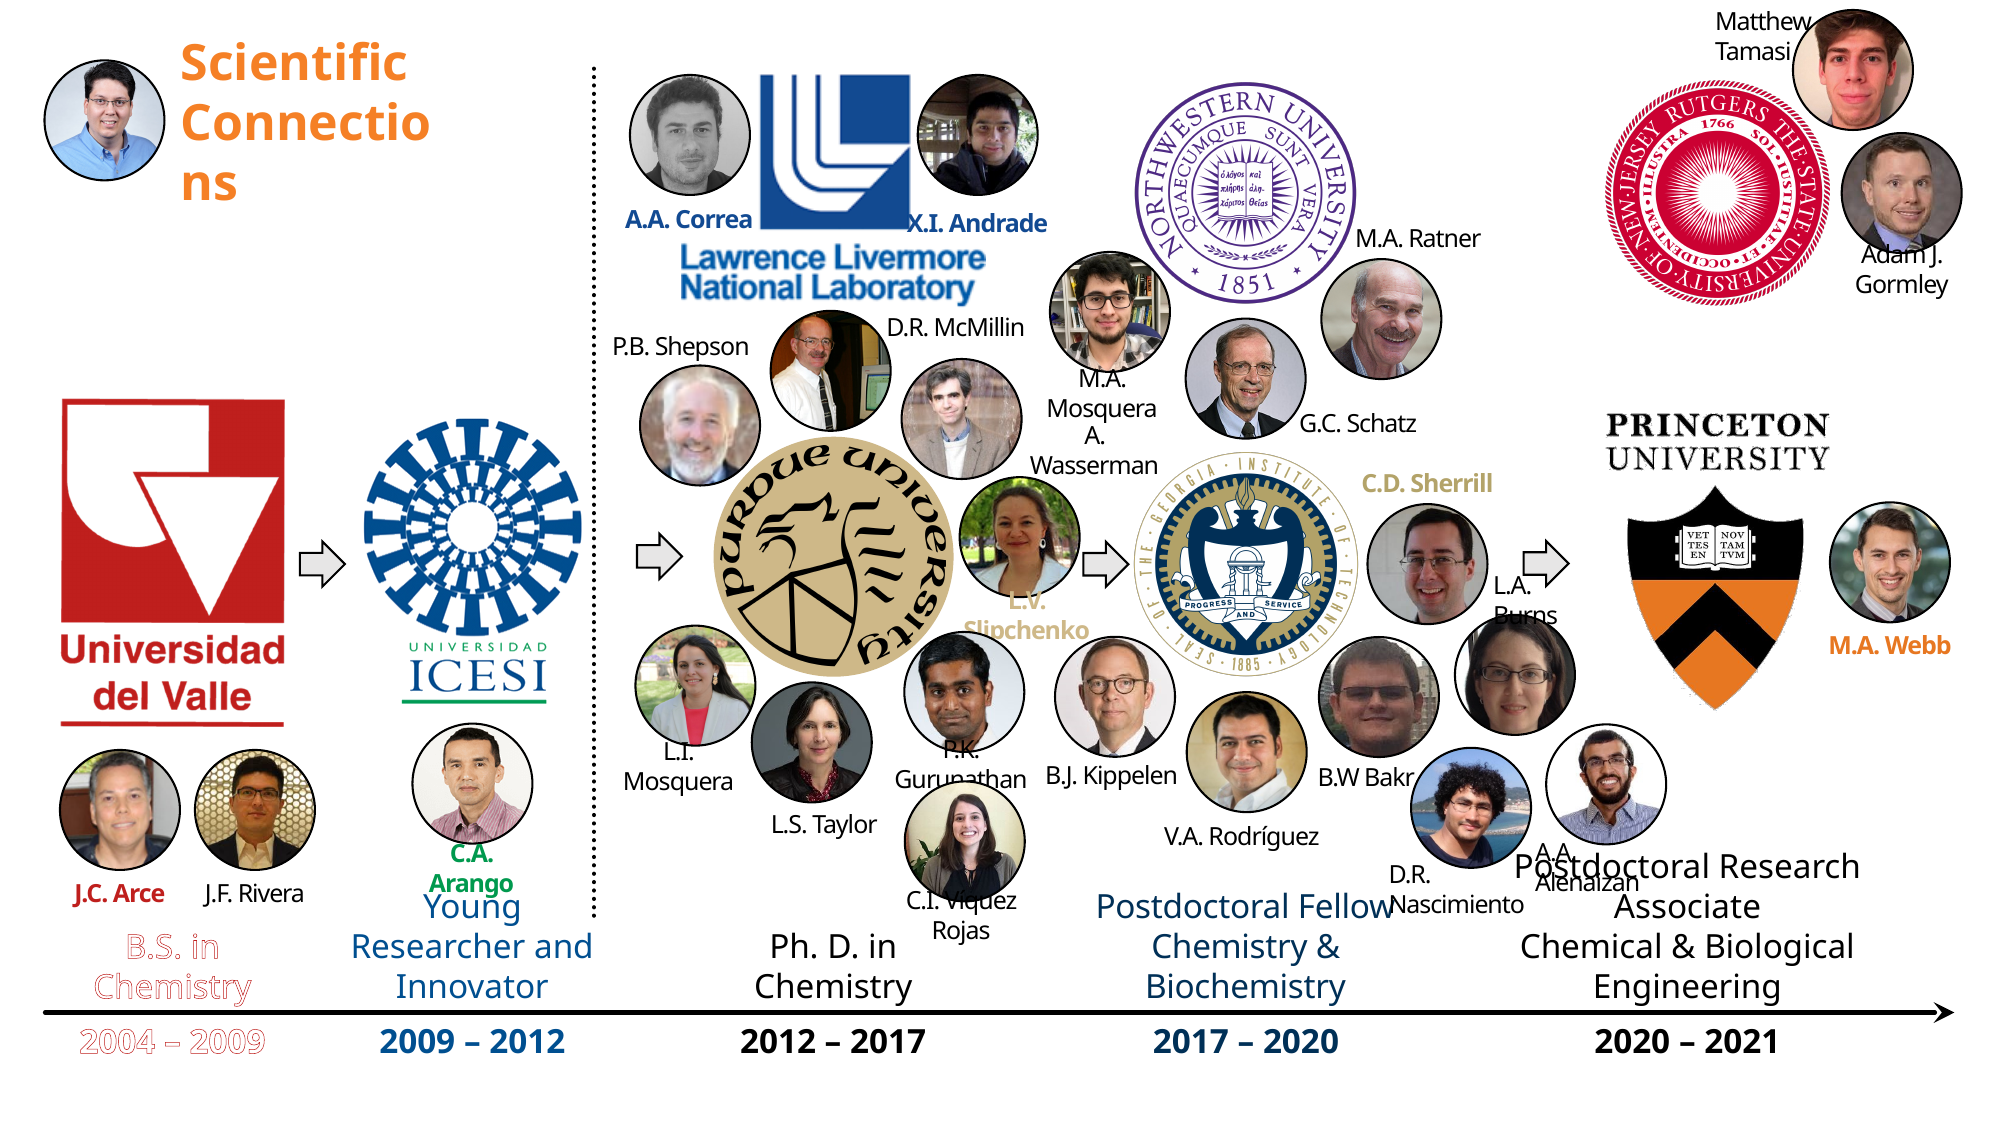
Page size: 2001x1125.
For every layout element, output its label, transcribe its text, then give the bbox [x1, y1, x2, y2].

text_box 2004 – 2009 [59, 1019, 285, 1065]
text_box Postdoctoral Fellow Chemistry & Biochemistry [1073, 959, 1419, 1005]
text_box [769, 309, 892, 432]
text_box [958, 476, 1081, 591]
text_box A.A. Correa [614, 196, 680, 242]
text_box C.A. Arango [411, 844, 532, 890]
text_box P.K. Gurunathan [880, 740, 1042, 786]
picture [59, 398, 285, 727]
picture [680, 74, 986, 308]
picture [1133, 80, 1359, 306]
picture [1604, 412, 1830, 713]
text_box [1053, 635, 1177, 758]
text_box [298, 539, 347, 590]
text_box X.I. Andrade [986, 203, 1053, 242]
text_box M.A. Webb [1830, 622, 1965, 668]
text_box [639, 369, 762, 487]
text_box B.J. Kippelen [1036, 752, 1187, 798]
text_box [1522, 538, 1571, 576]
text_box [713, 436, 954, 677]
text_box 2020 – 2021 [1574, 1019, 1800, 1065]
text_box [1048, 250, 1171, 369]
text_box B.S. in Chemistry [52, 959, 293, 1005]
text_box [1317, 635, 1440, 754]
text_box 2012 – 2017 [720, 1019, 946, 1065]
text_box 2017 – 2020 [1133, 1019, 1359, 1065]
text_box Adam J. Gormley [1830, 246, 1983, 292]
text_box Postdoctoral Research Associate Chemical & Biological Engineering [1439, 959, 1935, 1005]
text_box [1185, 691, 1308, 812]
text_box [1366, 505, 1489, 626]
text_box [1830, 501, 1951, 622]
text_box J.F. Rivera [194, 869, 315, 915]
text_box [43, 59, 166, 182]
text_box D.R. Nascimiento [1388, 866, 1554, 912]
text_box A. Wasserman [1019, 427, 1170, 473]
text_box [193, 748, 316, 869]
text_box C.D. Sherrill [1359, 459, 1503, 505]
text_box [986, 74, 1039, 196]
text_box A.A. Alenaizan [1535, 843, 1678, 889]
picture [1133, 451, 1359, 677]
text_box L.A. Burns [1493, 576, 1593, 622]
text_box [1545, 723, 1668, 843]
text_box G.C. Schatz [1283, 400, 1434, 446]
text_box L.S. Taylor [749, 801, 900, 846]
text_box [903, 780, 1026, 892]
text_box [1410, 746, 1533, 869]
text_box L.V. Slipchenko [954, 591, 1102, 637]
text_box C.I. Víquez Rojas [880, 892, 1042, 938]
text_box [58, 748, 181, 869]
text_box Ph. D. in Chemistry [698, 959, 969, 1005]
text_box Young Researcher and Innovator [344, 959, 600, 1005]
text_box 2009 – 2012 [359, 1019, 585, 1065]
text_box J.C. Arce [59, 869, 180, 915]
text_box [635, 531, 684, 582]
text_box [634, 624, 757, 743]
text_box M.A. Mosquera [1027, 369, 1178, 415]
picture [360, 418, 585, 707]
text_box D.R. McMillin [886, 304, 1037, 350]
text_box [1840, 132, 1963, 246]
text_box Scientific Connections [180, 89, 435, 150]
text_box [411, 722, 534, 844]
text_box [903, 630, 1026, 740]
picture [1604, 80, 1830, 306]
text_box [1791, 8, 1915, 132]
text_box [1320, 260, 1443, 381]
text_box V.A. Rodríguez [1164, 812, 1330, 858]
text_box L.I. Mosquera [610, 743, 747, 789]
text_box [1082, 539, 1130, 590]
text_box [628, 74, 680, 196]
text_box [750, 681, 873, 801]
text_box Matthew Tamasi [1715, 12, 1835, 58]
text_box [900, 357, 1023, 481]
text_box [1453, 617, 1576, 736]
text_box M.A. Ratner [1359, 214, 1494, 260]
text_box [1184, 317, 1307, 440]
text_box P.B. Shepson [605, 323, 756, 369]
text_box B.W Bakr [1317, 754, 1417, 800]
